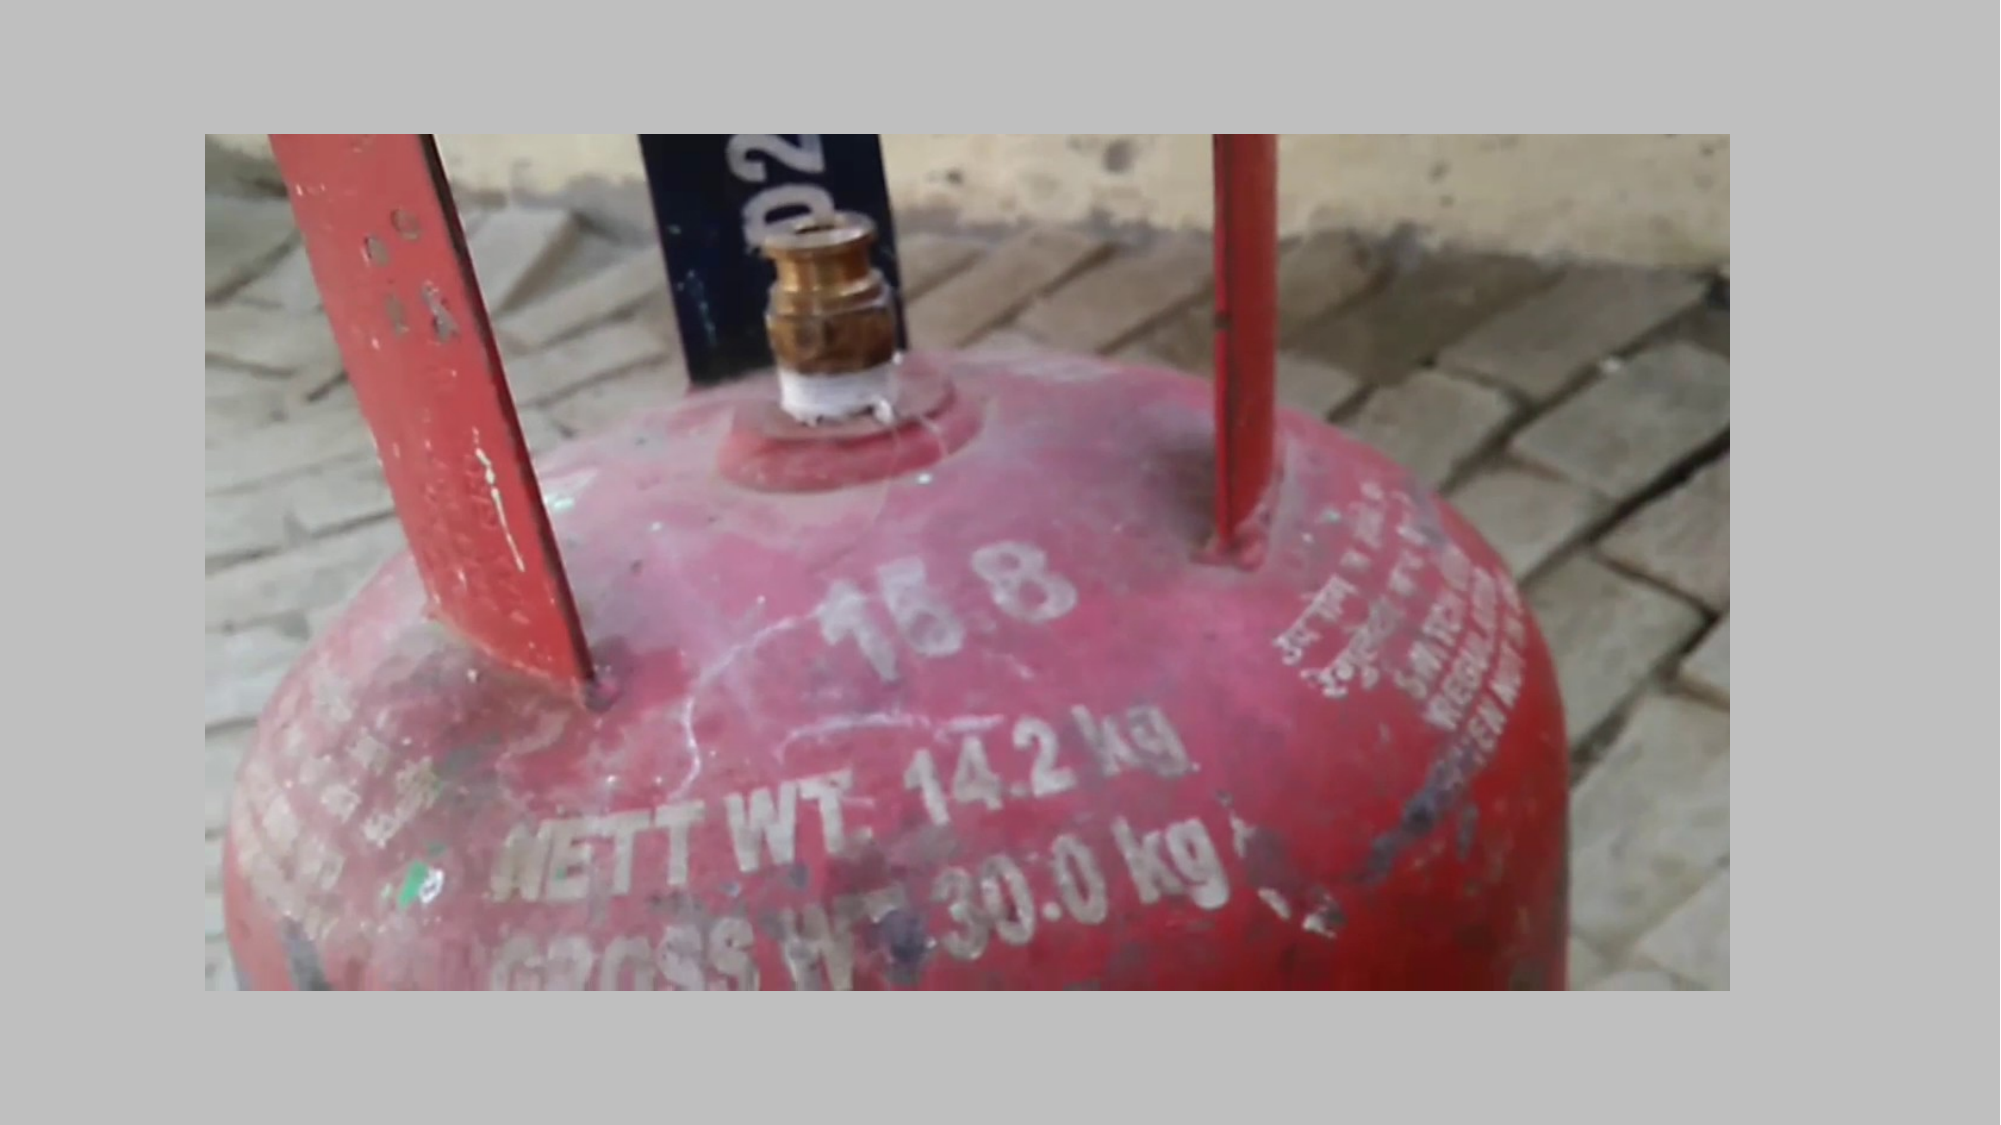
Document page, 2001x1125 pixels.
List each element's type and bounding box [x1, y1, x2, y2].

picture [205, 134, 1730, 991]
